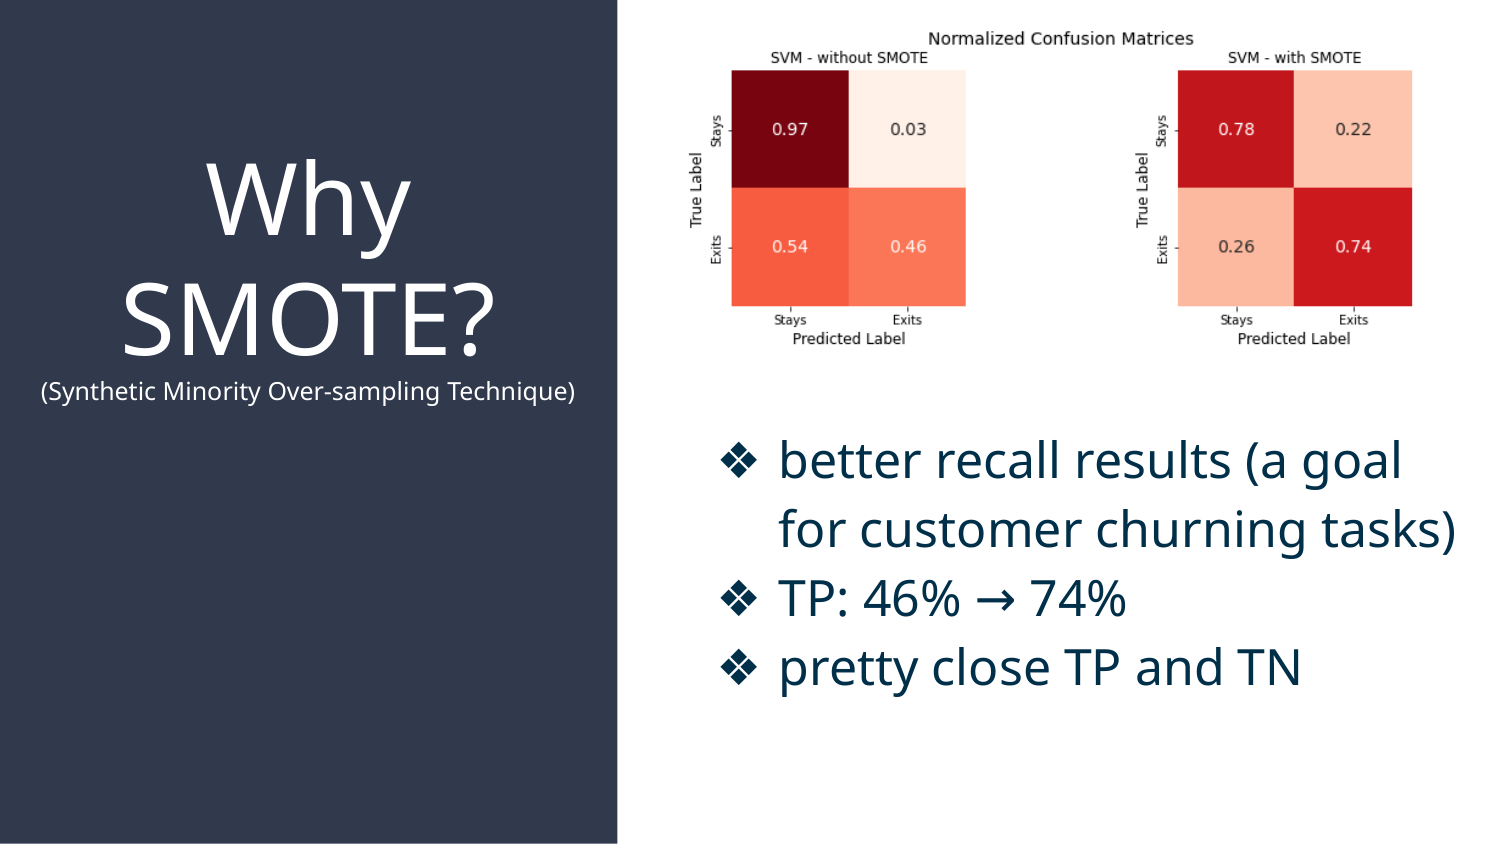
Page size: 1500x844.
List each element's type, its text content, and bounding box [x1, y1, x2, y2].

picture [621, 23, 1500, 376]
text_box better recall results (a goal for customer churning tasks) TP: 46% → 74% pretty close TP and TN [688, 405, 1492, 765]
title Why SMOTE? (Synthetic Minority Over-sampling Technique) [0, 120, 617, 449]
